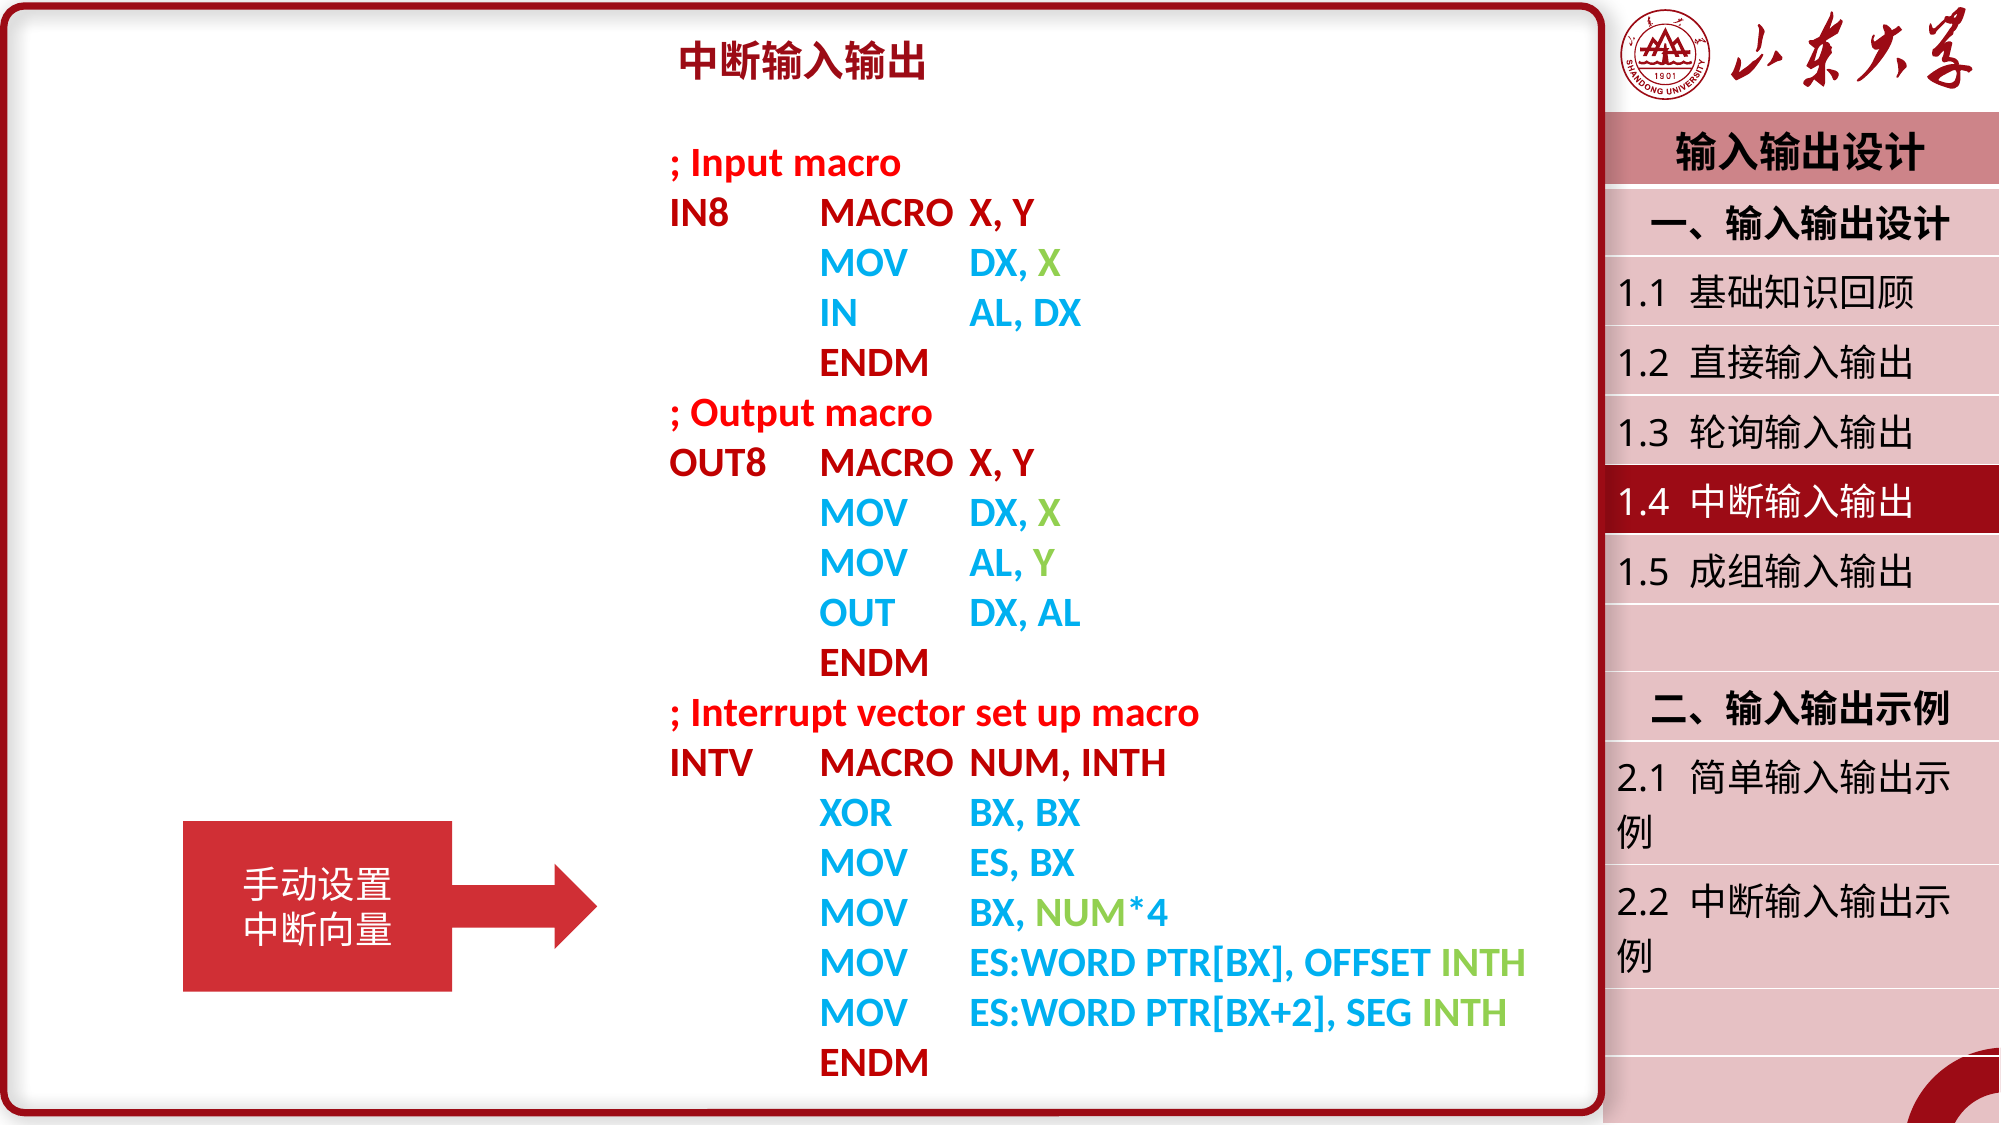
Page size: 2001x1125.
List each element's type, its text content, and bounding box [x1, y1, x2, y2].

table_header 输入输出设计 [1618, 112, 1999, 184]
table_cell [1603, 1057, 1999, 1123]
text_box 中断输入输出 ; Input macro IN8 MACRO X, Y MOV DX, X IN AL, DX ENDM ; Output macro OUT8 MACRO X, Y MOV DX, X MOV AL, Y OUT DX, AL ENDM ; Interrupt vector set up macro INTV MACRO NUM, INTH XOR BX, BX MOV ES, BX MOV BX, NUM*4 MOV ES:WORD PTR[BX], OFFSET INTH MOV ES:WORD PTR[BX+2], SEG INTH ENDM [54, 27, 1551, 1093]
table_cell 1.4 中断输入输出 [1618, 465, 1999, 533]
text_box [2, 4, 1603, 1114]
table_cell 1.1 基础知识回顾 [1618, 257, 1999, 325]
table_cell 2.1 简单输入输出示例 [1619, 742, 1999, 864]
table_cell 2.2 中断输入输出示例 [1619, 865, 1999, 988]
text_box 手动设置 中断向量 [182, 820, 599, 993]
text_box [1620, 5, 1977, 100]
table_cell 1.3 轮询输入输出 [1618, 396, 1999, 464]
table_cell 1.2 直接输入输出 [1618, 326, 1999, 394]
table_cell 一、输入输出设计 [1618, 189, 1999, 255]
table_cell [1619, 605, 1999, 671]
table_cell 1.5 成组输入输出 [1619, 535, 1999, 603]
table_cell 二、输入输出示例 [1619, 672, 1999, 740]
table_cell [1619, 989, 1999, 1055]
